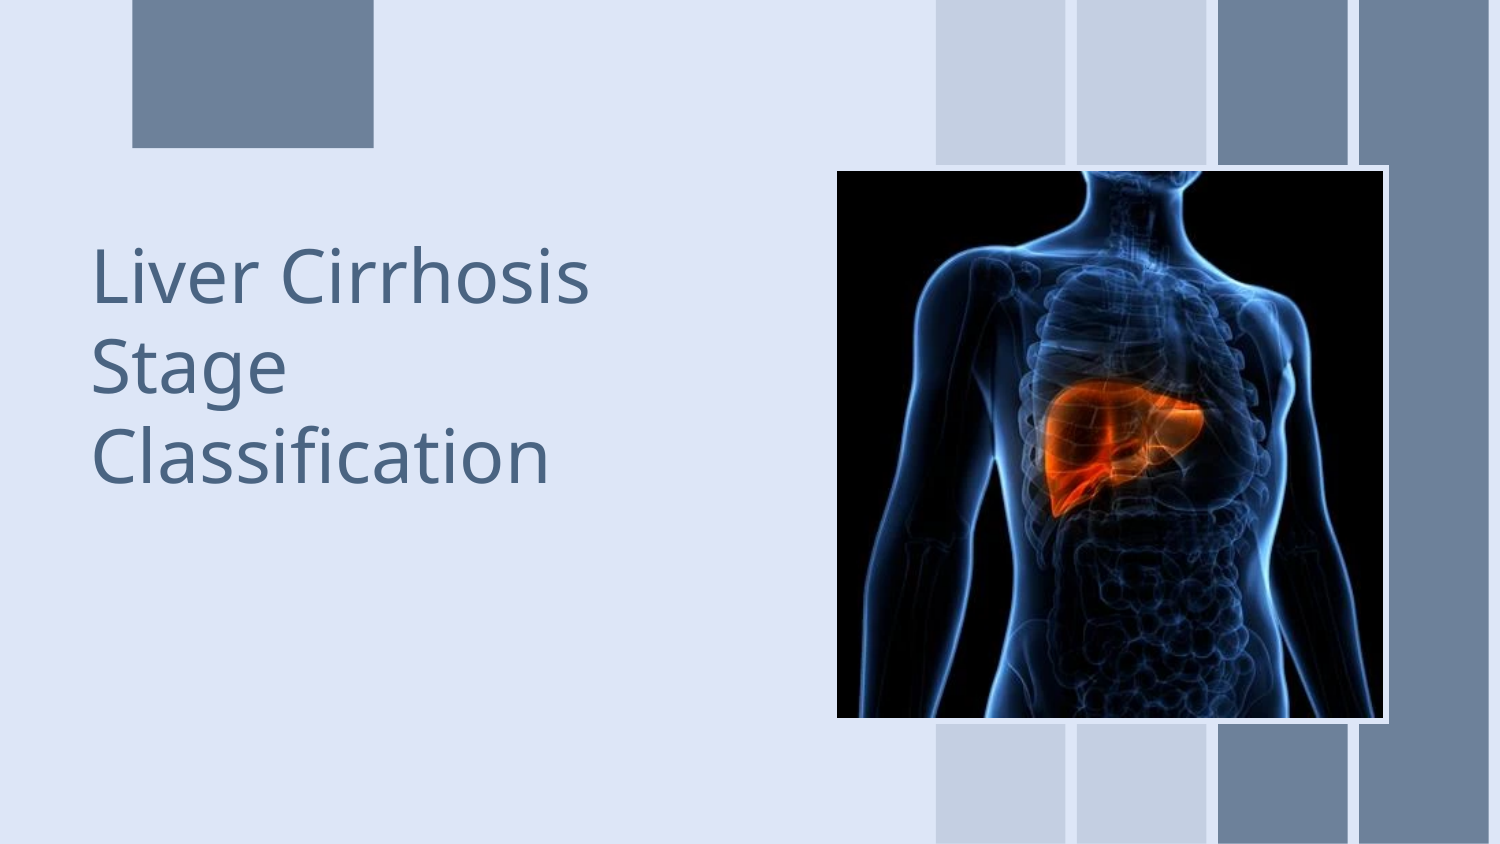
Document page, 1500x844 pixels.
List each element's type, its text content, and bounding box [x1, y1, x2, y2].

title Liver Cirrhosis Stage Classification [75, 266, 673, 514]
picture [836, 171, 1383, 718]
text_box [132, 0, 374, 149]
